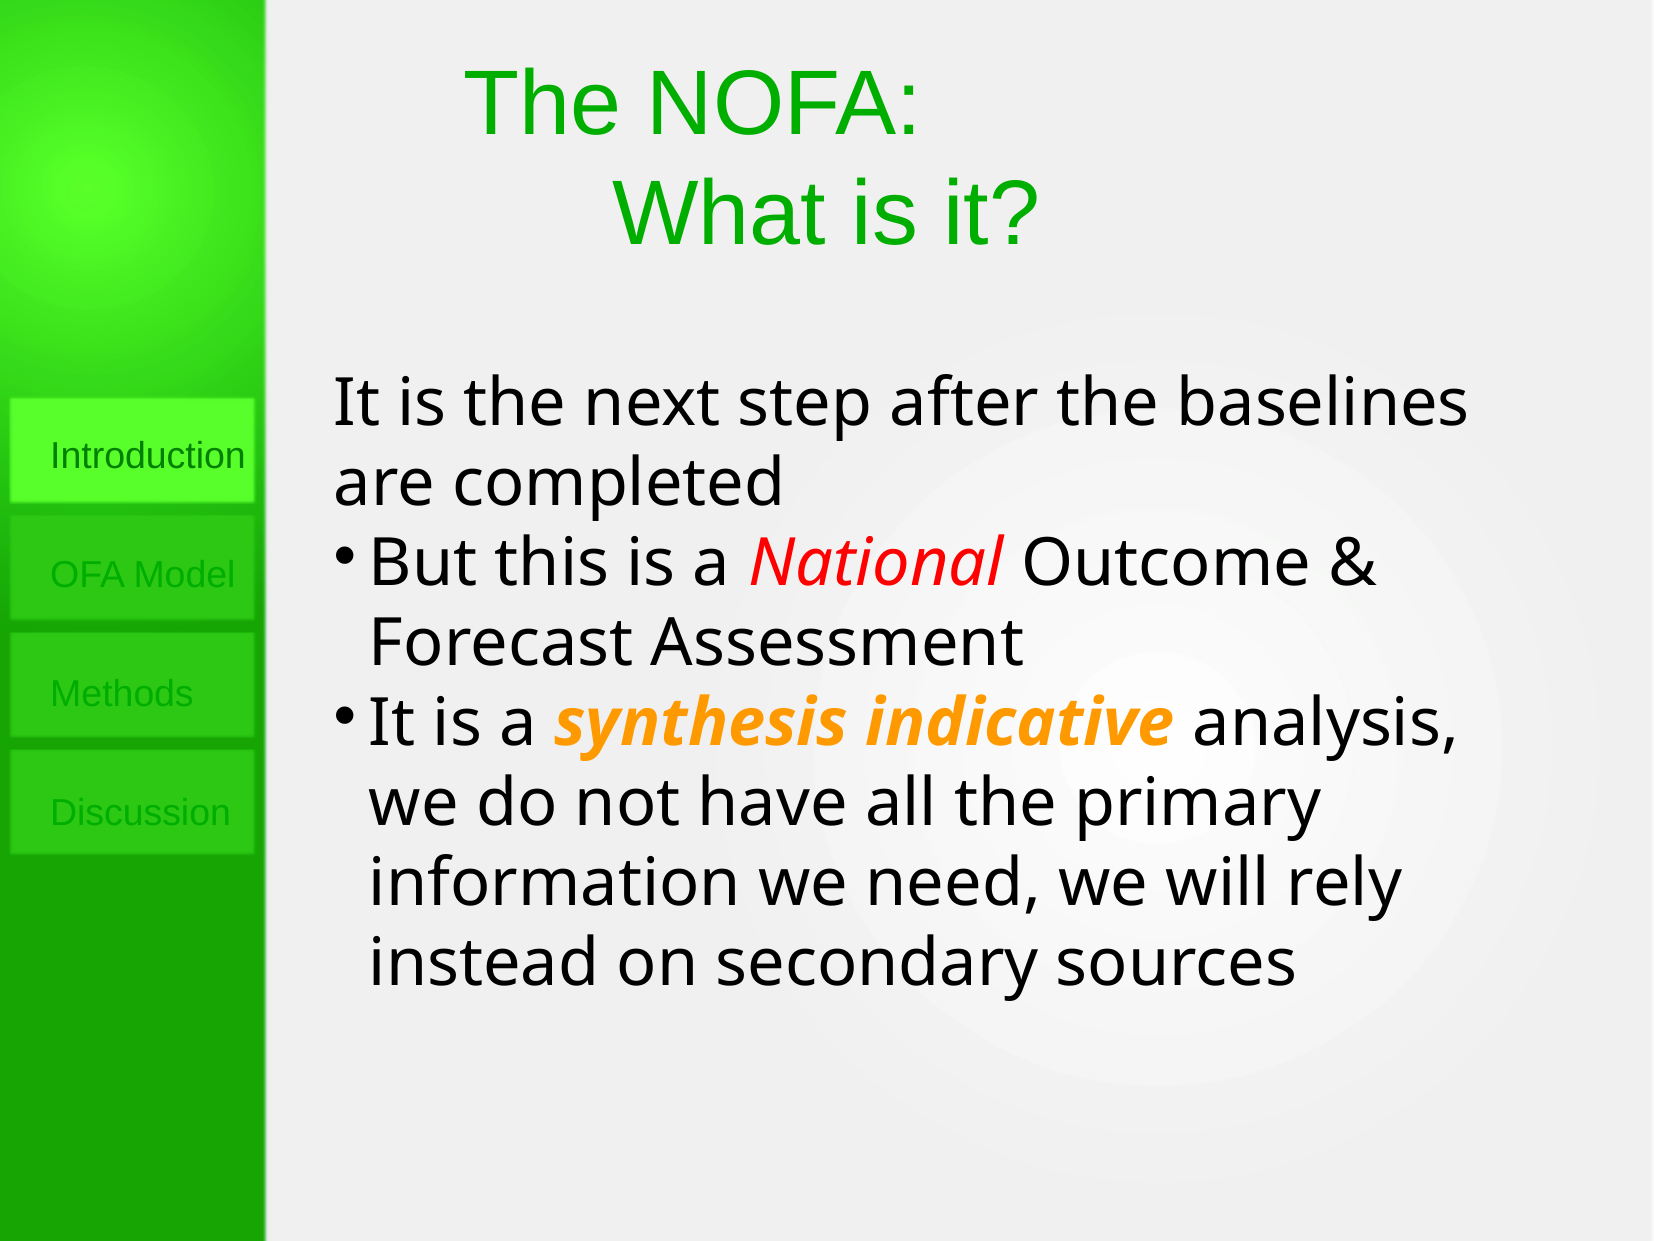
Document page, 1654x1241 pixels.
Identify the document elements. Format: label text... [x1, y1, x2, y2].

text_box Discussion [35, 781, 292, 839]
text_box Introduction [35, 425, 318, 483]
text_box Methods [35, 663, 265, 720]
text_box OFA Model [35, 544, 252, 602]
text_box The NOFA: What is it? [463, 49, 1190, 257]
text_box It is the next step after the baselines are completed But this is a National Outcome & Forecast Assessment It is a synthesis indicative analysis, we do not have all the primary information we need, we will rely instead on secondary sources [318, 351, 1500, 1062]
picture [0, 0, 1654, 1241]
